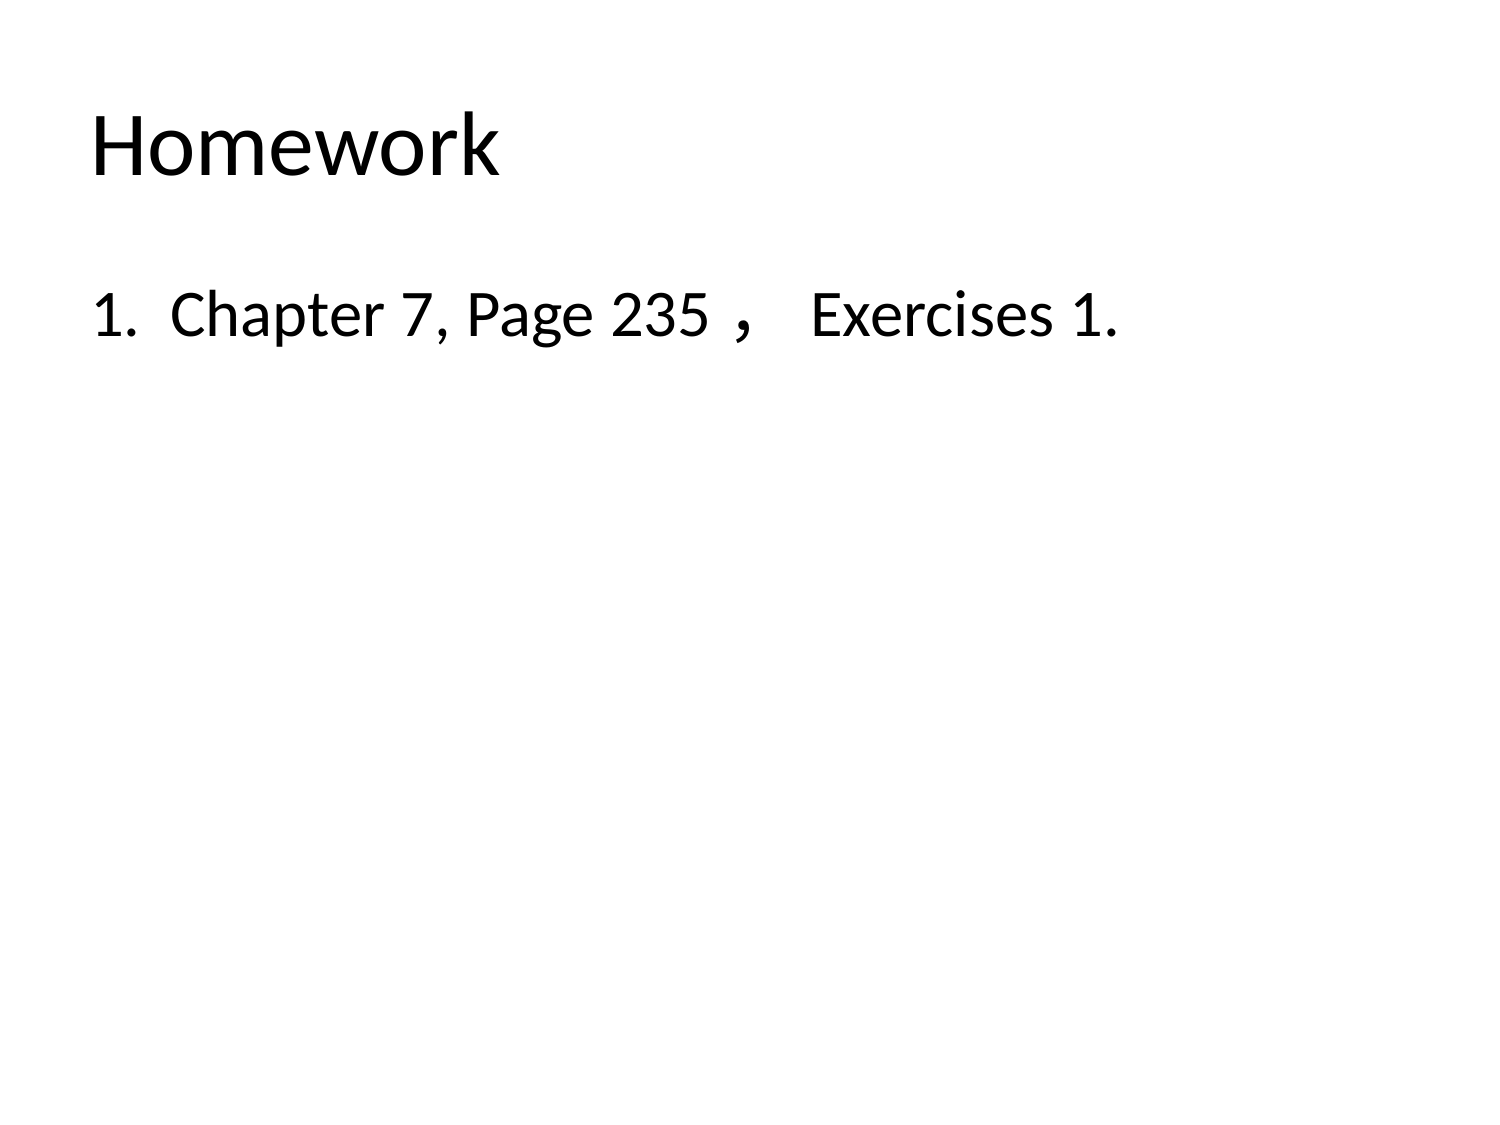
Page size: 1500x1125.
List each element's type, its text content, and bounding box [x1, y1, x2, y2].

list 1. Chapter 7, Page 235，Exercises 1. [75, 262, 1425, 1005]
title Homework [75, 45, 1425, 233]
